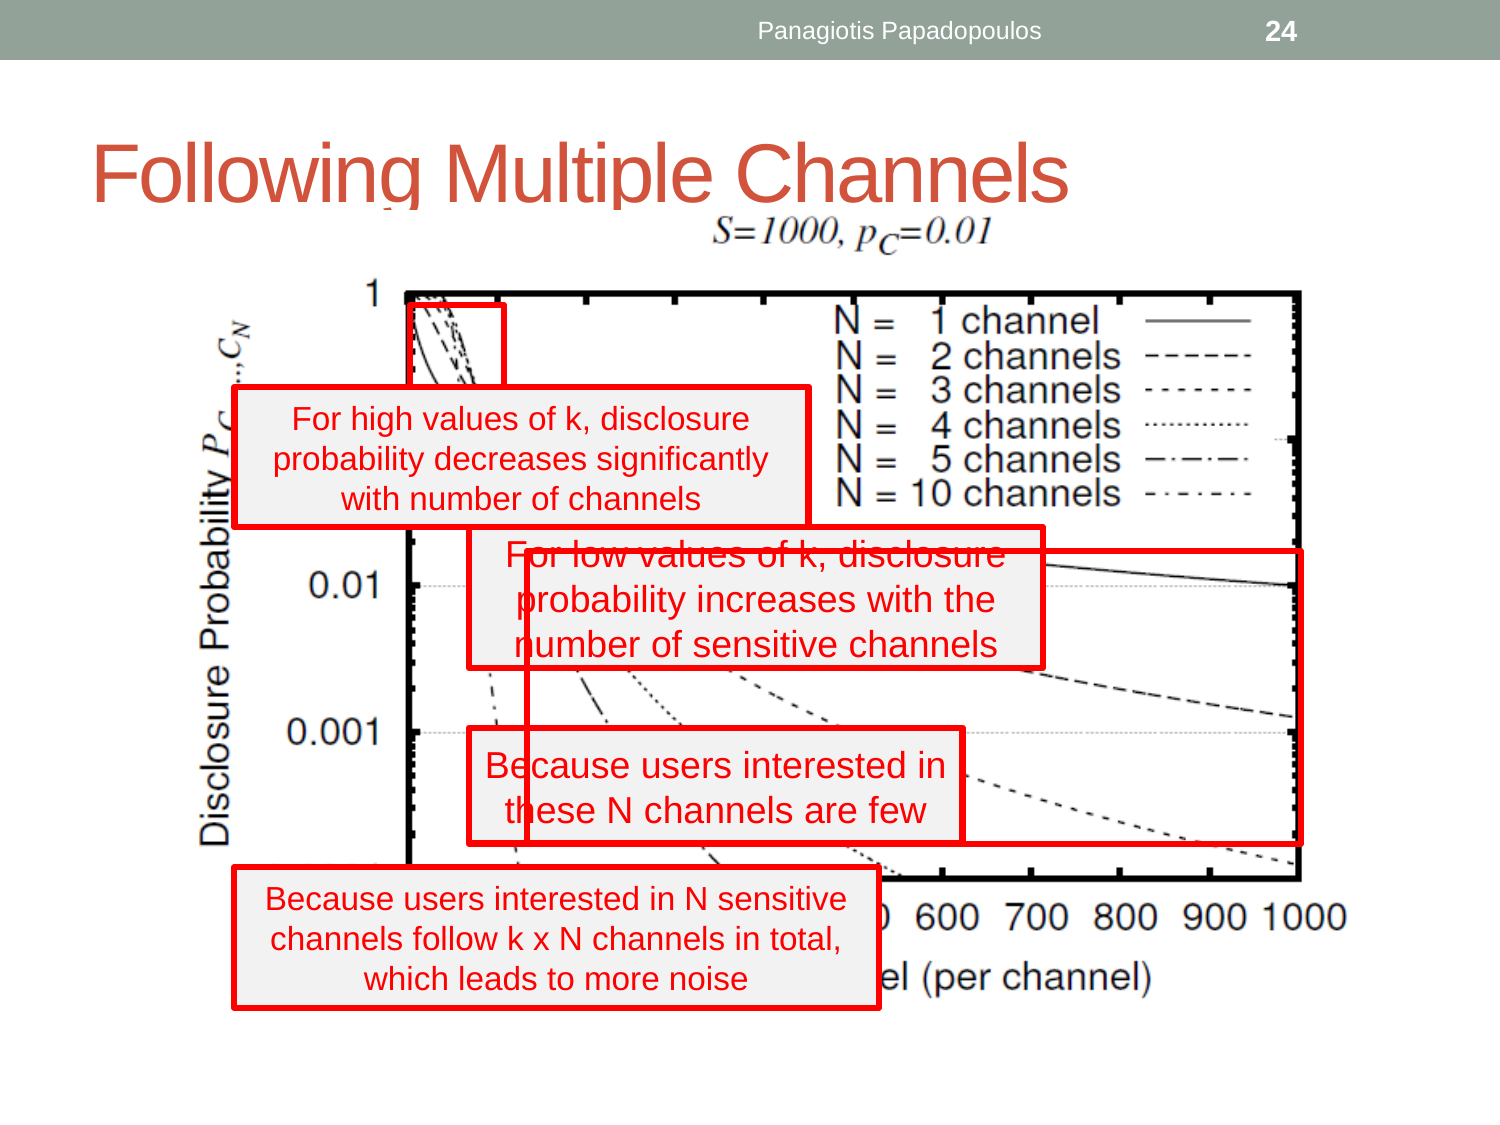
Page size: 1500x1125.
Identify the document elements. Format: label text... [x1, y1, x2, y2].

picture [182, 210, 1352, 1008]
title Following Multiple Channels [75, 87, 1425, 250]
footer Panagiotis Papadopoulos [562, 3, 1238, 57]
slide_number 24 [1250, 3, 1425, 57]
